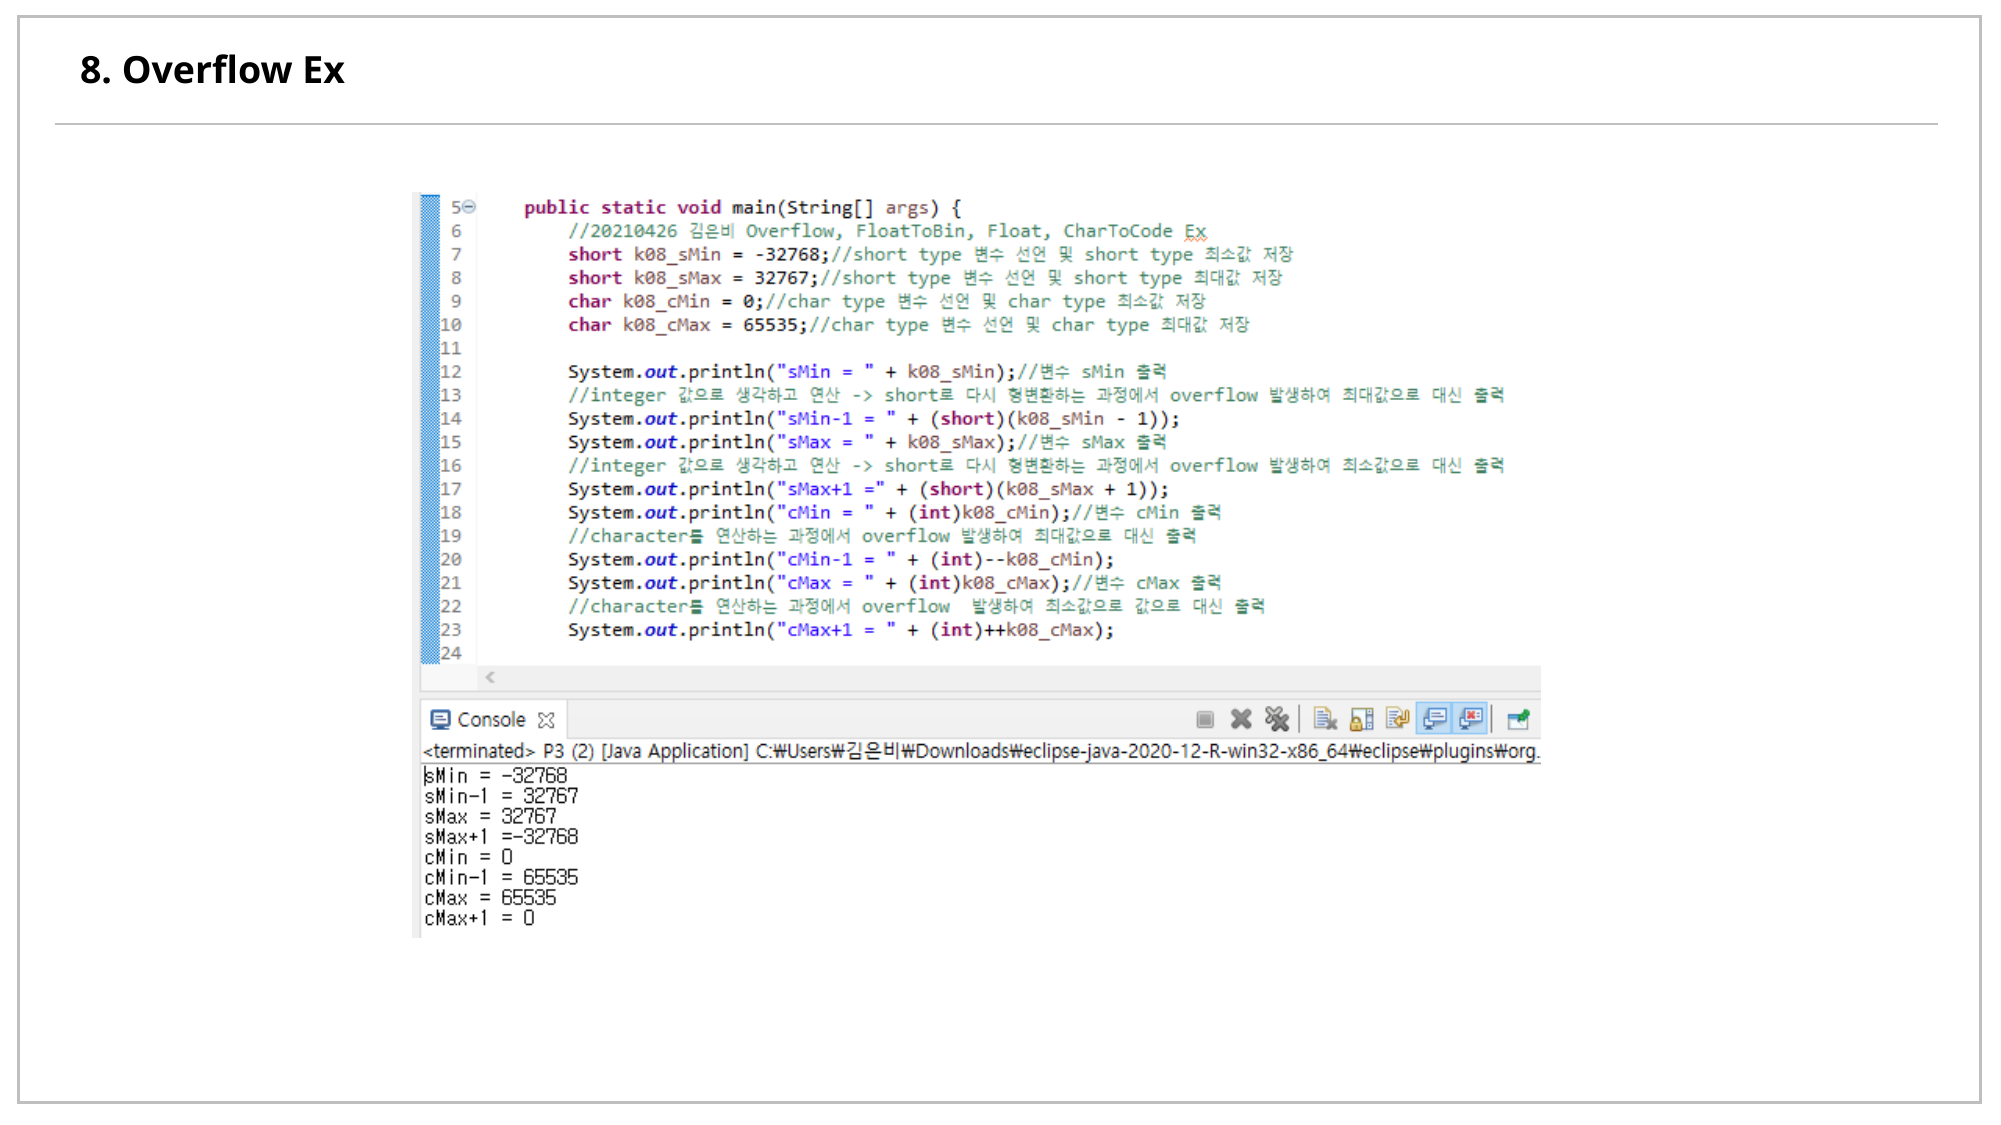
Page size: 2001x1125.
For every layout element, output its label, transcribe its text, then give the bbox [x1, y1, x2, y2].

text_box 8. Overflow Ex [65, 38, 361, 98]
picture [412, 192, 1541, 938]
